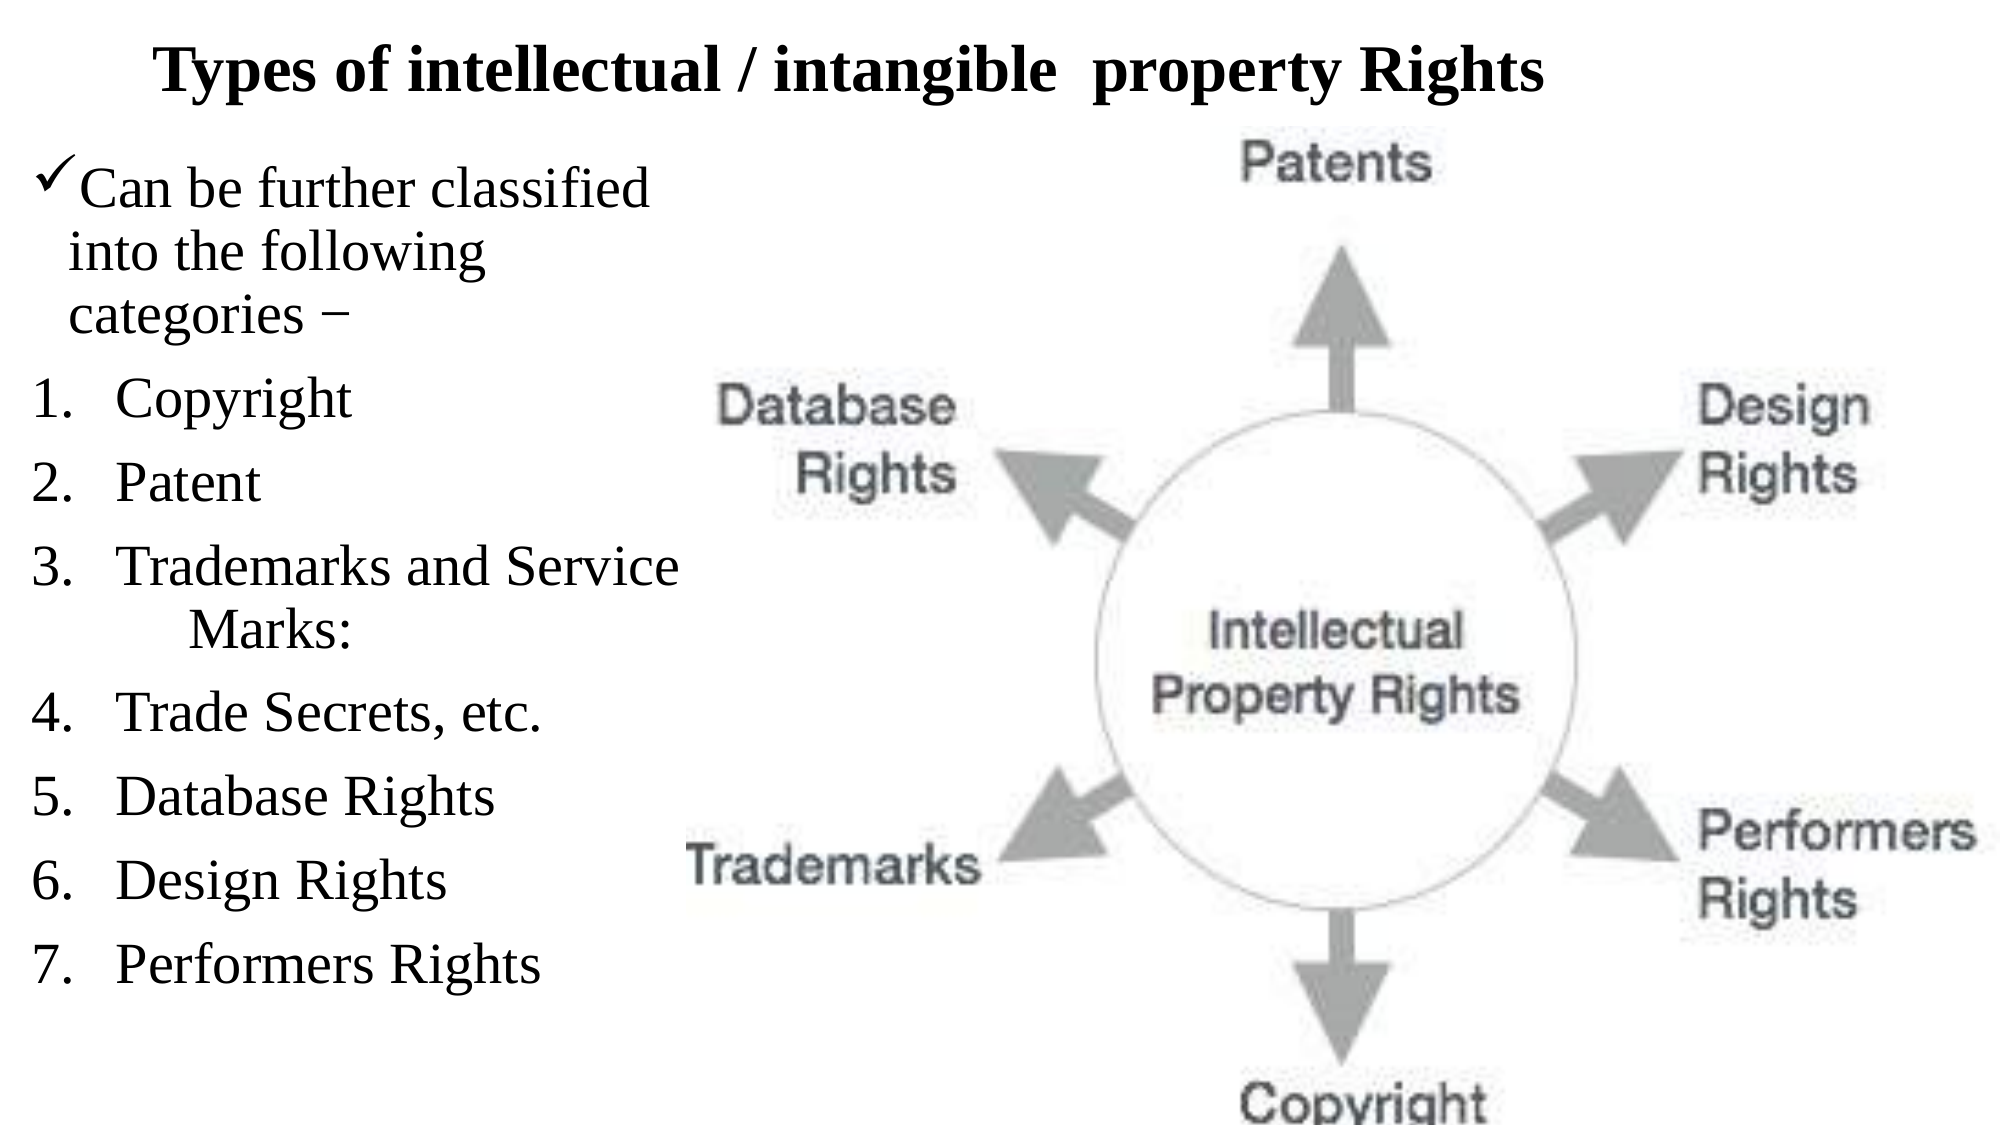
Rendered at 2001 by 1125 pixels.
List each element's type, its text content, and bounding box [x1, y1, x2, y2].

list Can be further classified into the following categories − Copyright Patent Trademarks and Service Marks: Trade Secrets, etc. Database Rights Design Rights Performers Rights [16, 149, 686, 1097]
title Types of intellectual / intangible property Rights [137, 12, 1863, 127]
picture [686, 126, 2000, 1125]
